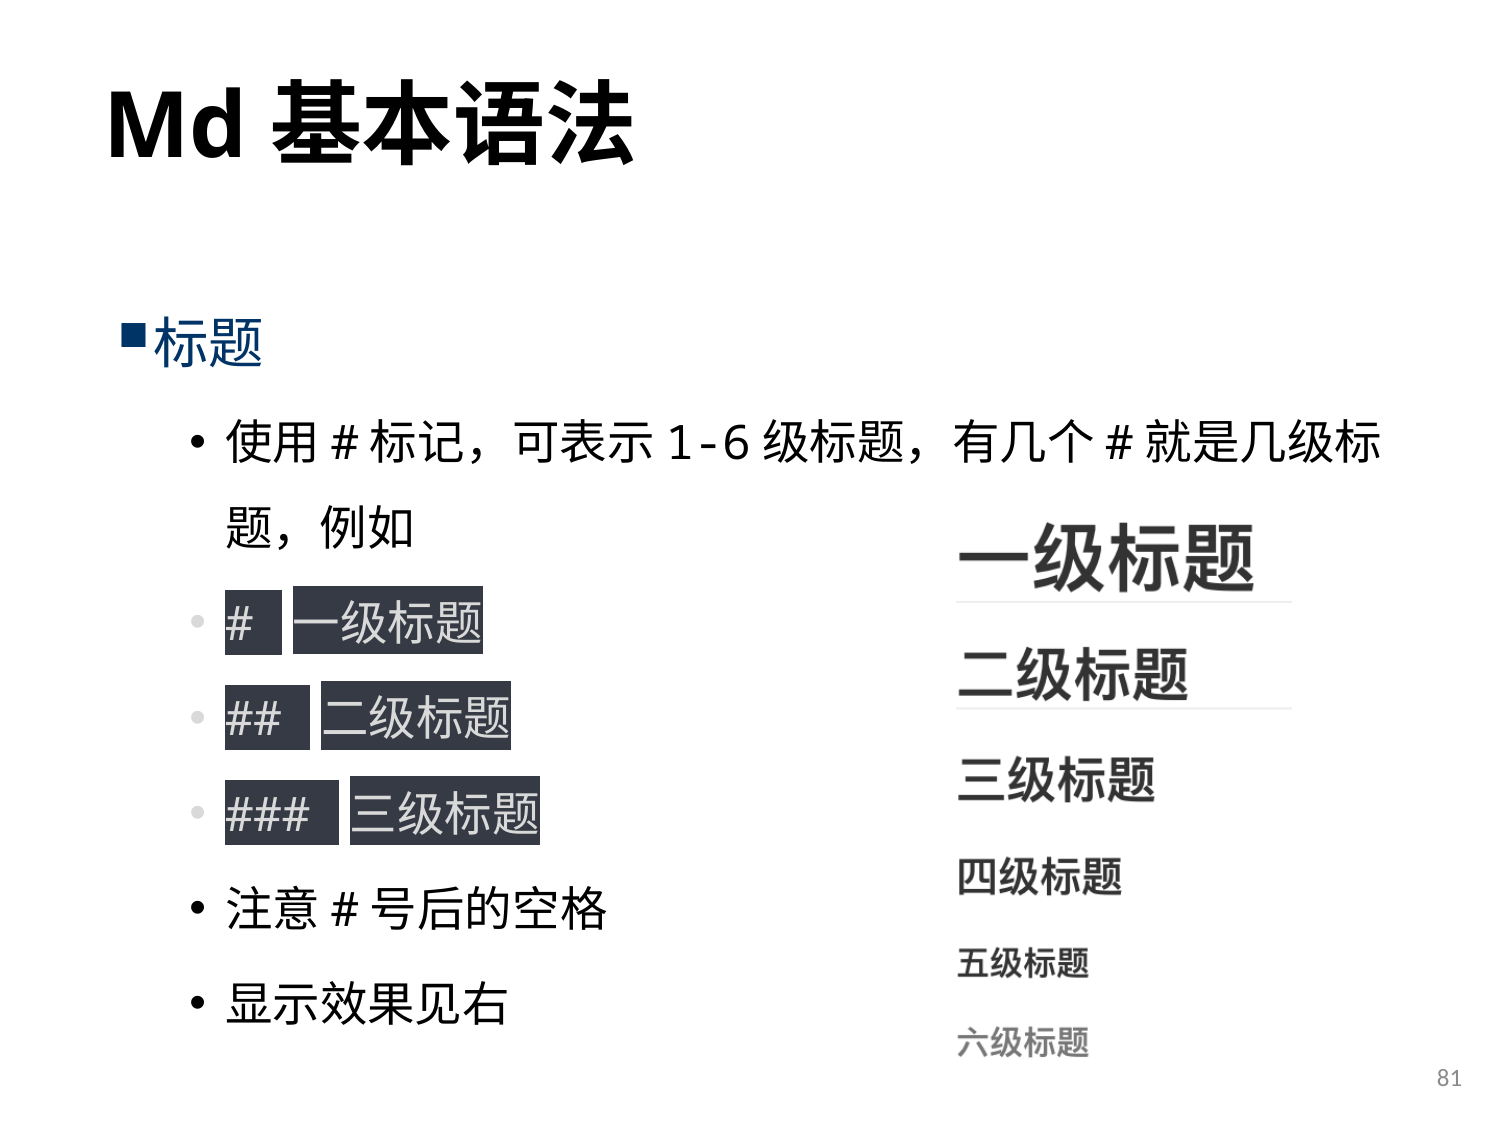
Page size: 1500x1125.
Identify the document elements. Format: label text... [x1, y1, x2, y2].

picture [927, 506, 1292, 1080]
title Md基本语法 [88, 18, 1383, 237]
list 标题 使用#标记，可表示1-6级标题，有几个#就是几级标题，例如 # 一级标题 ## 二级标题 ### 三级标题 注意#号后的空格 显示效果见右 [103, 267, 1424, 1047]
slide_number 81 [1139, 1046, 1478, 1107]
